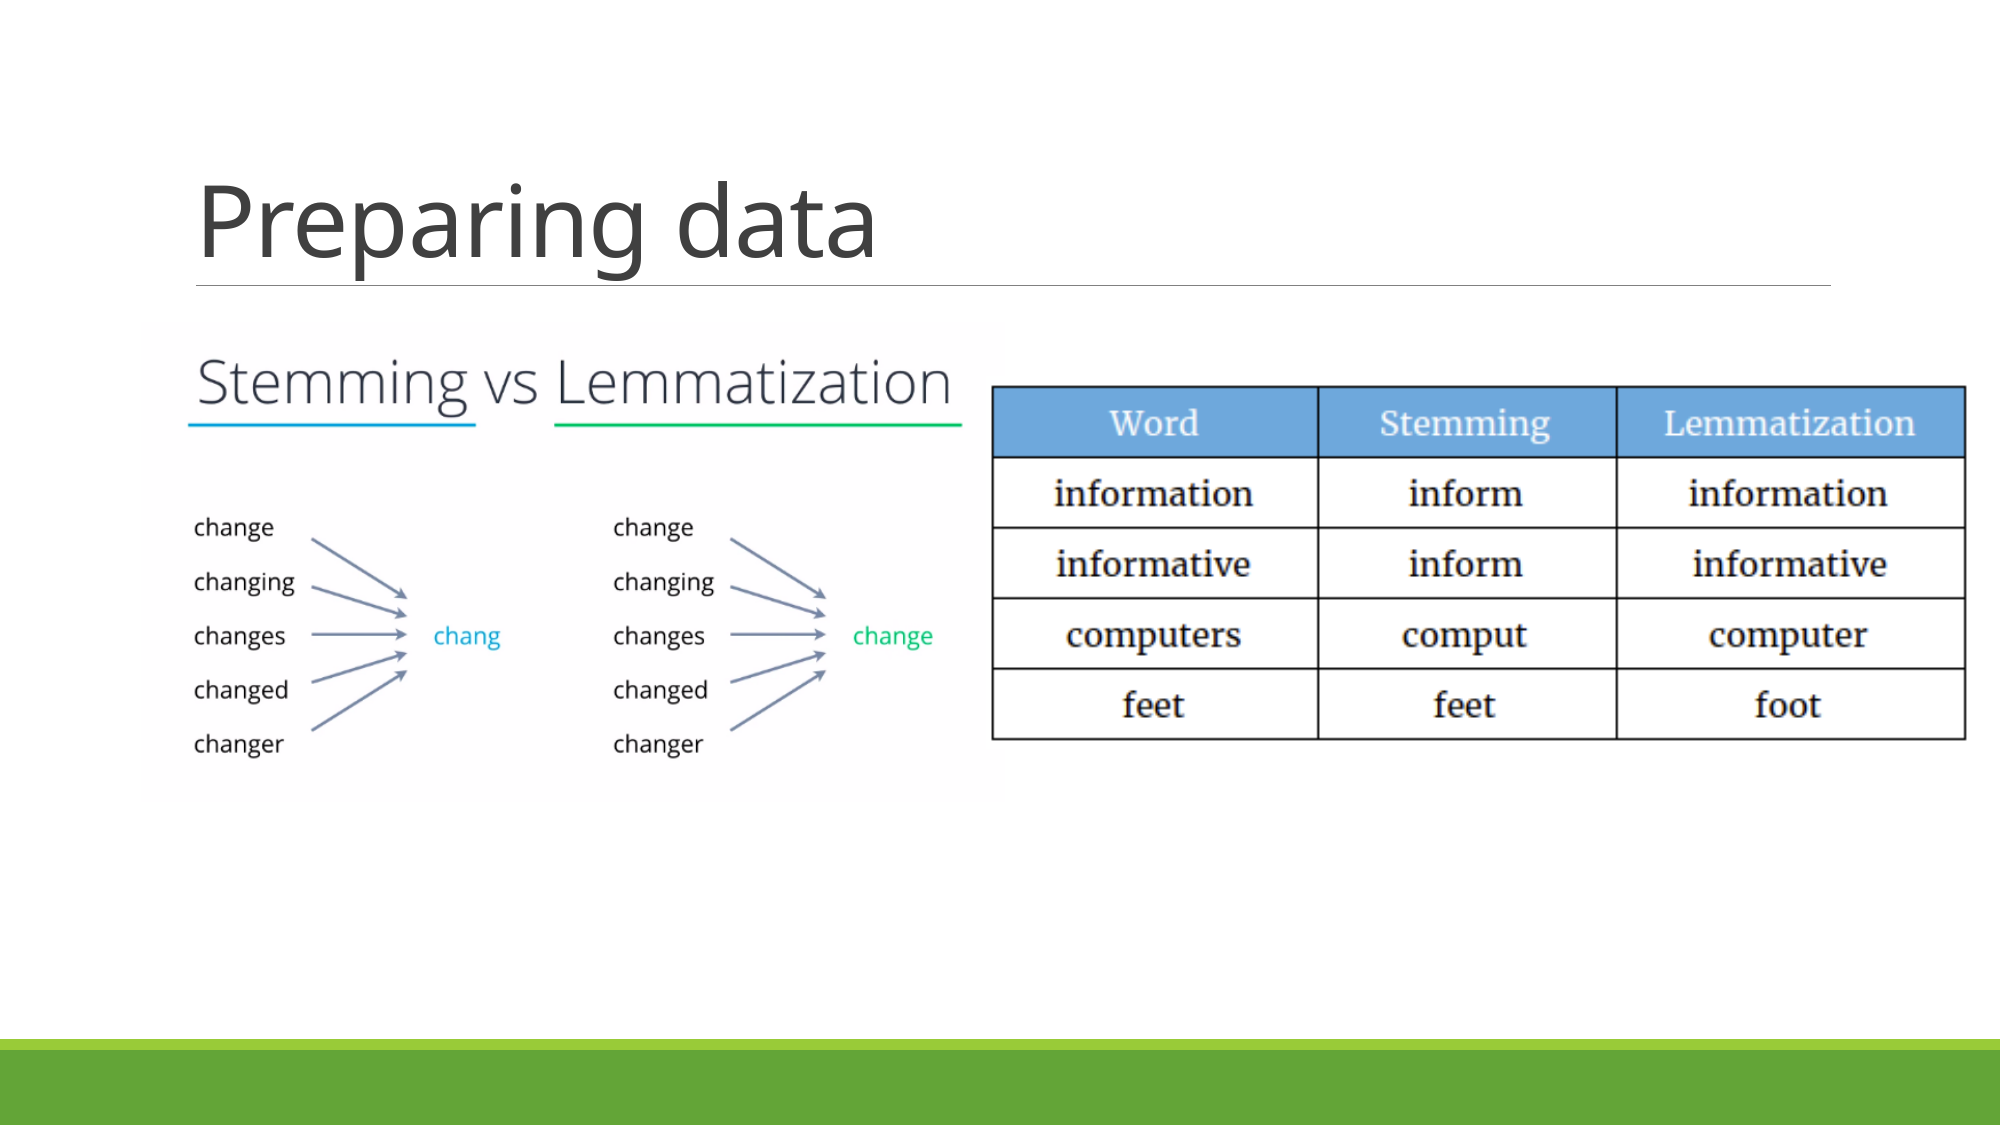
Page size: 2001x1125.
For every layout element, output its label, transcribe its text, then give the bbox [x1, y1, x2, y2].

picture [141, 322, 1975, 803]
title Preparing data [180, 47, 1830, 285]
